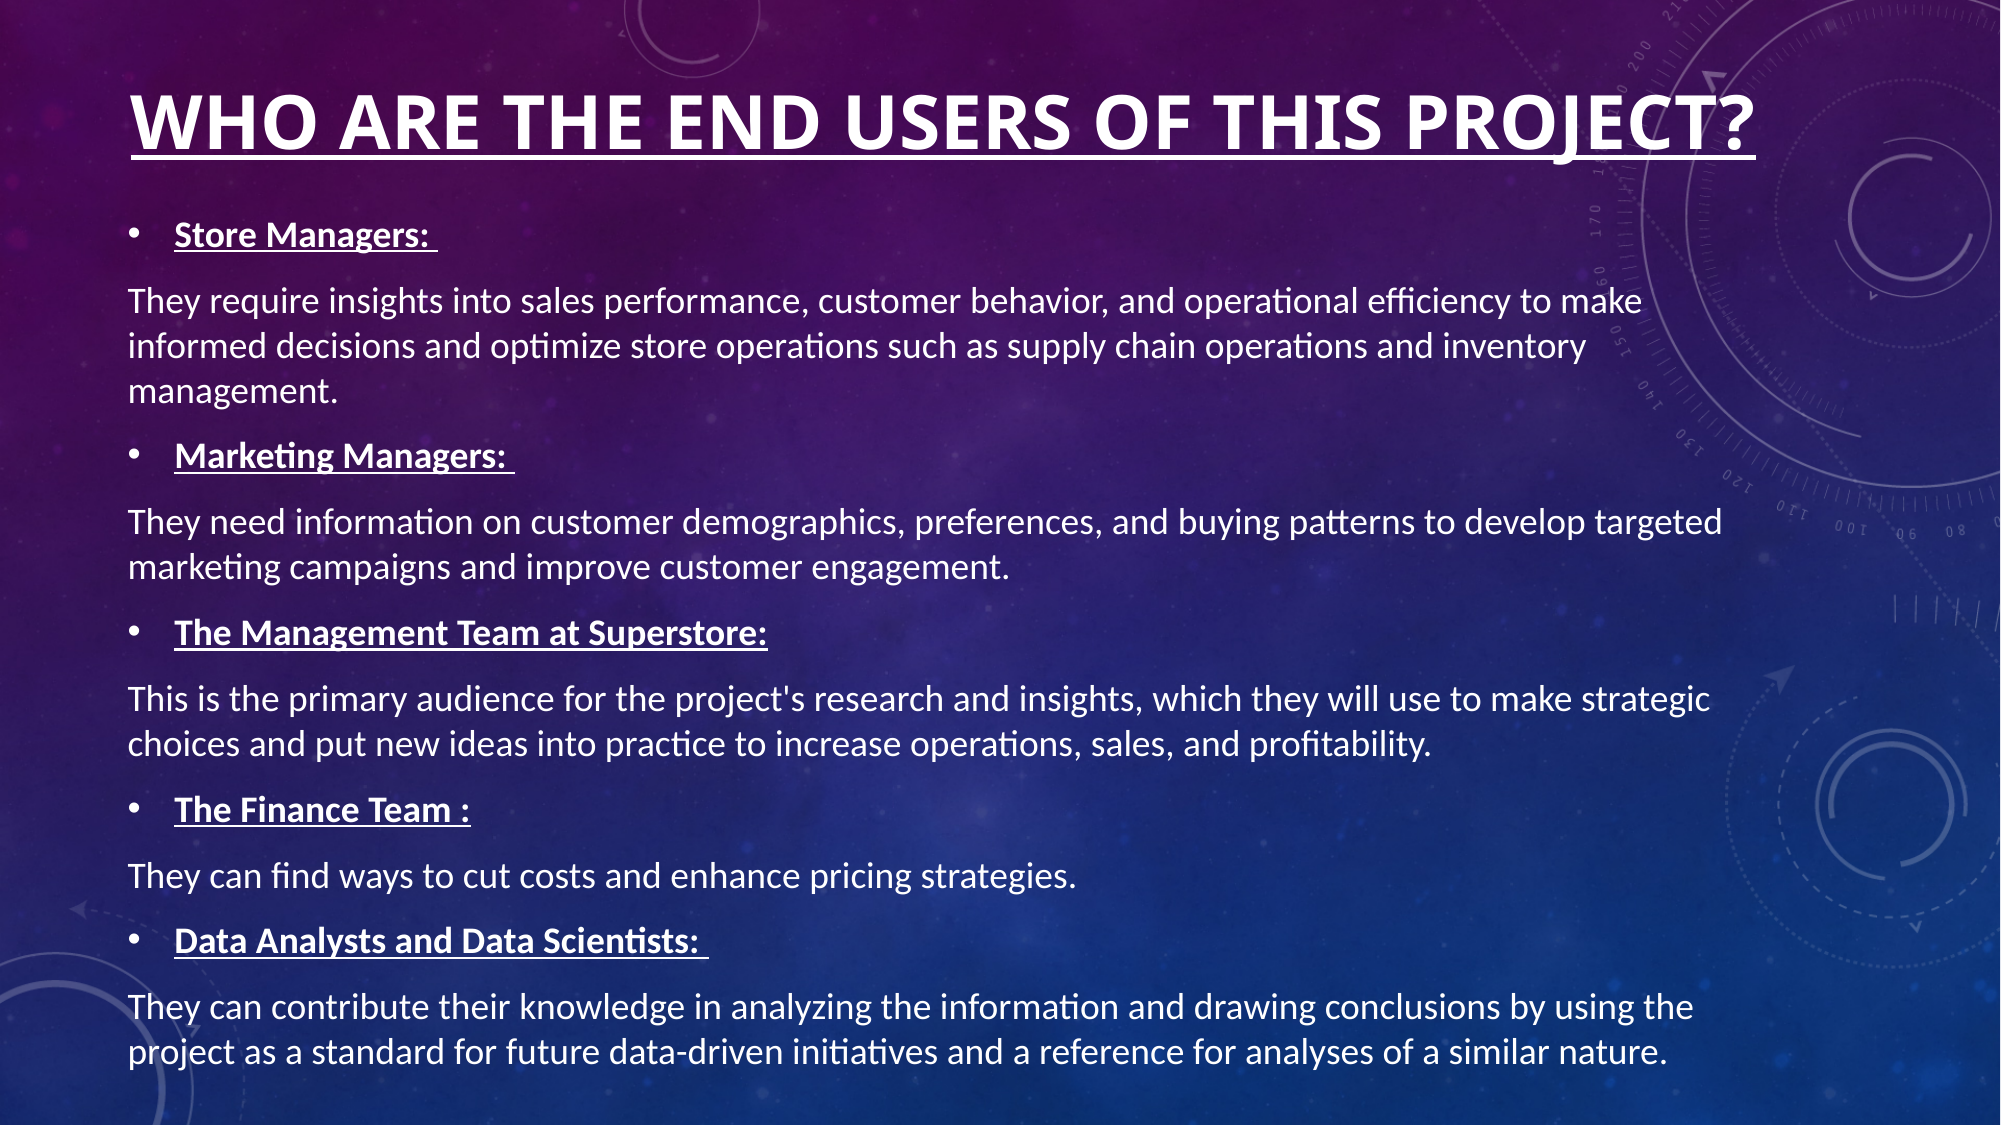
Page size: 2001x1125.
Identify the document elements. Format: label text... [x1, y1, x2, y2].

picture [0, 0, 2001, 1125]
title WHO ARE THE END USERS OF THIS PROJECT? [112, 0, 1775, 186]
list Store Managers: They require insights into sales performance, customer behavior, and operational efficiency to make informed decisions and optimize store operations such as supply chain operations and inventory management. Marketing Managers: They need information on customer demographics, preferences, and buying patterns to develop targeted marketing campaigns and improve customer engagement. The Management Team at Superstore: This is the primary audience for the project's research and insights, which they will use to make strategic choices and put new ideas into practice to increase operations, sales, and profitability. The Finance Team : They can find ways to cut costs and enhance pricing strategies. Data Analysts and Data Scientists: They can contribute their knowledge in analyzing the information and drawing conclusions by using the project as a standard for future data-driven initiatives and a reference for analyses of a similar nature. [112, 186, 1775, 1096]
